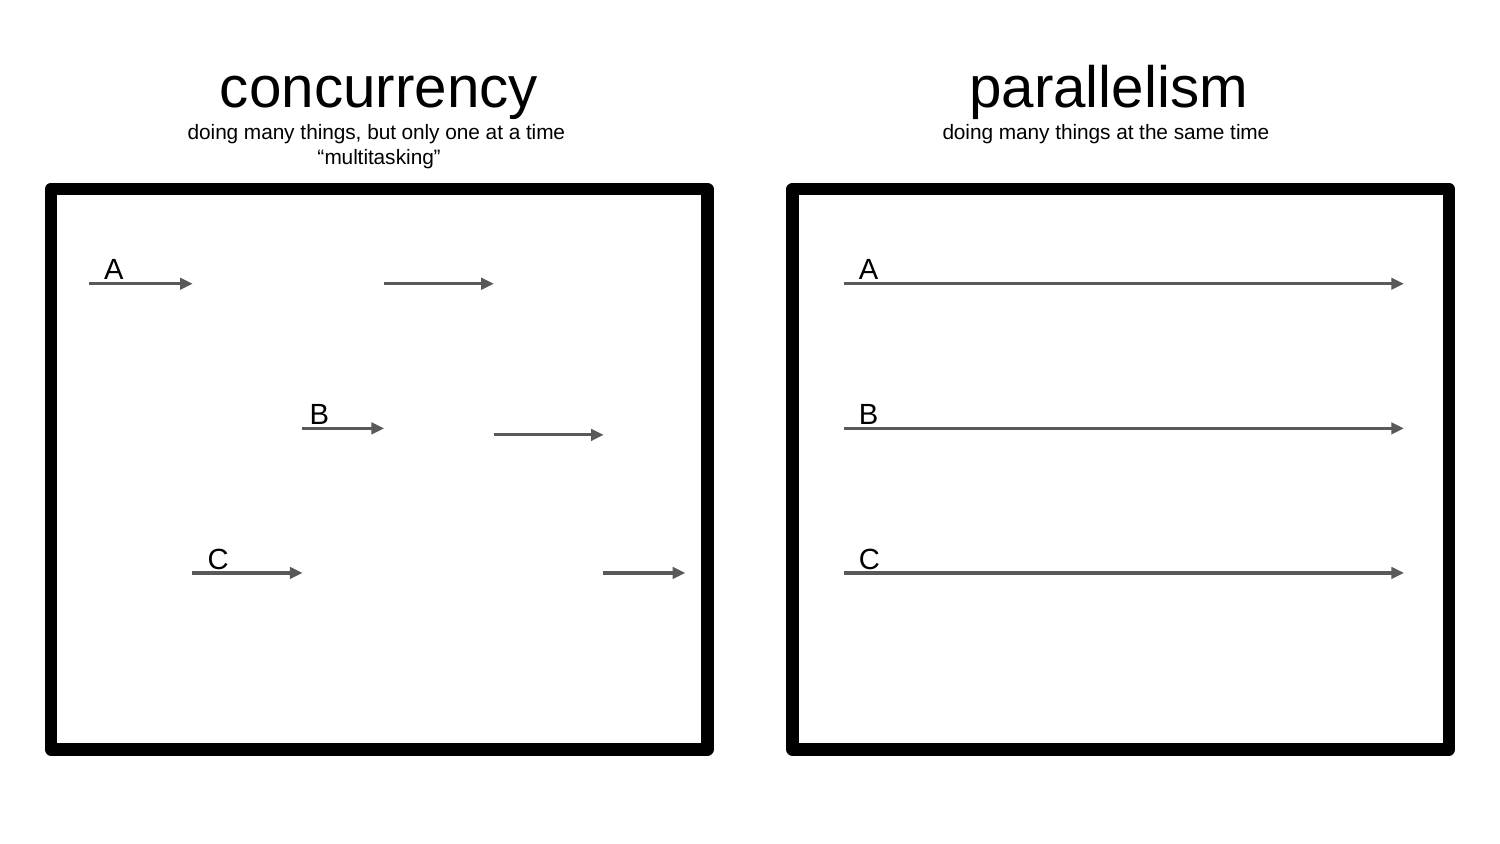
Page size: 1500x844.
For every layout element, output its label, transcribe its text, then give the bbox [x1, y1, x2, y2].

text_box C [192, 525, 255, 572]
list [51, 189, 708, 750]
text_box B [294, 380, 357, 429]
text_box C [843, 525, 906, 572]
title parallelism doing many things at the same time [780, 33, 1437, 187]
text_box A [89, 235, 152, 283]
text_box A [843, 235, 906, 283]
text_box B [843, 380, 906, 428]
list [792, 189, 1449, 750]
title concurrency doing many things, but only one at a time “multitasking” [51, 33, 708, 187]
